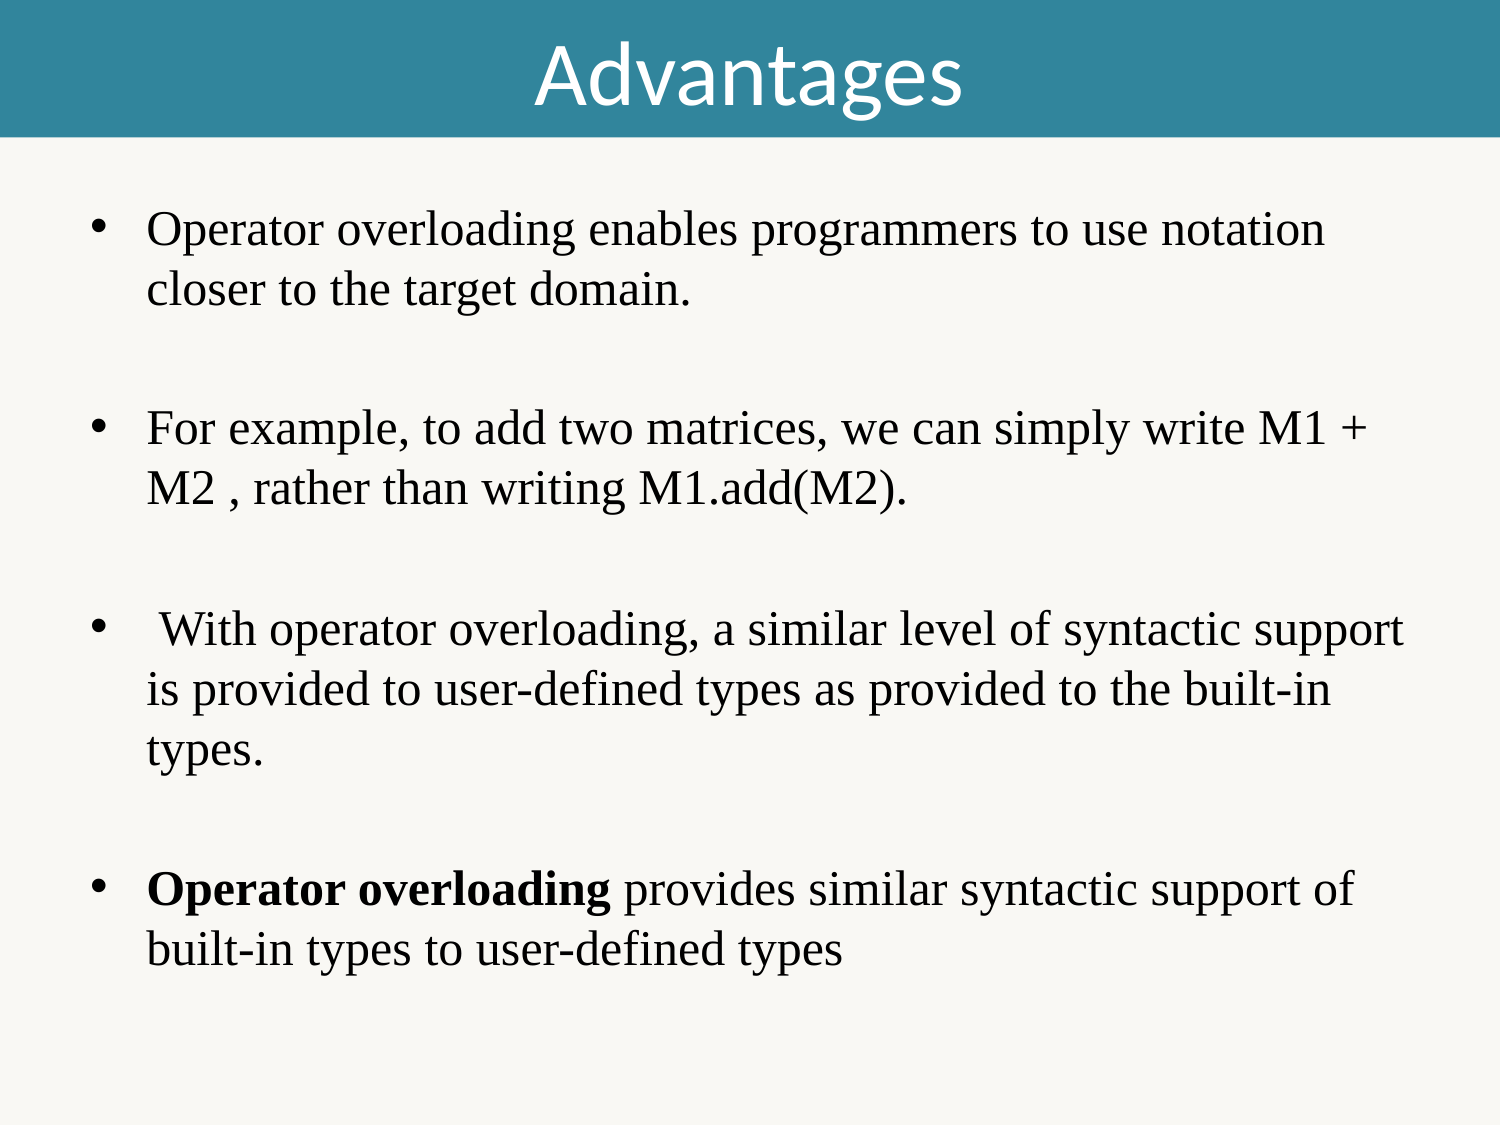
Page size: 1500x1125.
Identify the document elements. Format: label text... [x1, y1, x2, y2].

list Operator overloading enables programmers to use notation closer to the target domain. For example, to add two matrices, we can simply write M1 + M2 , rather than writing M1.add(M2). With operator overloading, a similar level of syntactic support is provided to user-defined types as provided to the built-in types. Operator overloading provides similar syntactic support of built-in types to user-defined types [75, 187, 1425, 1063]
title Advantages [0, 0, 1500, 138]
